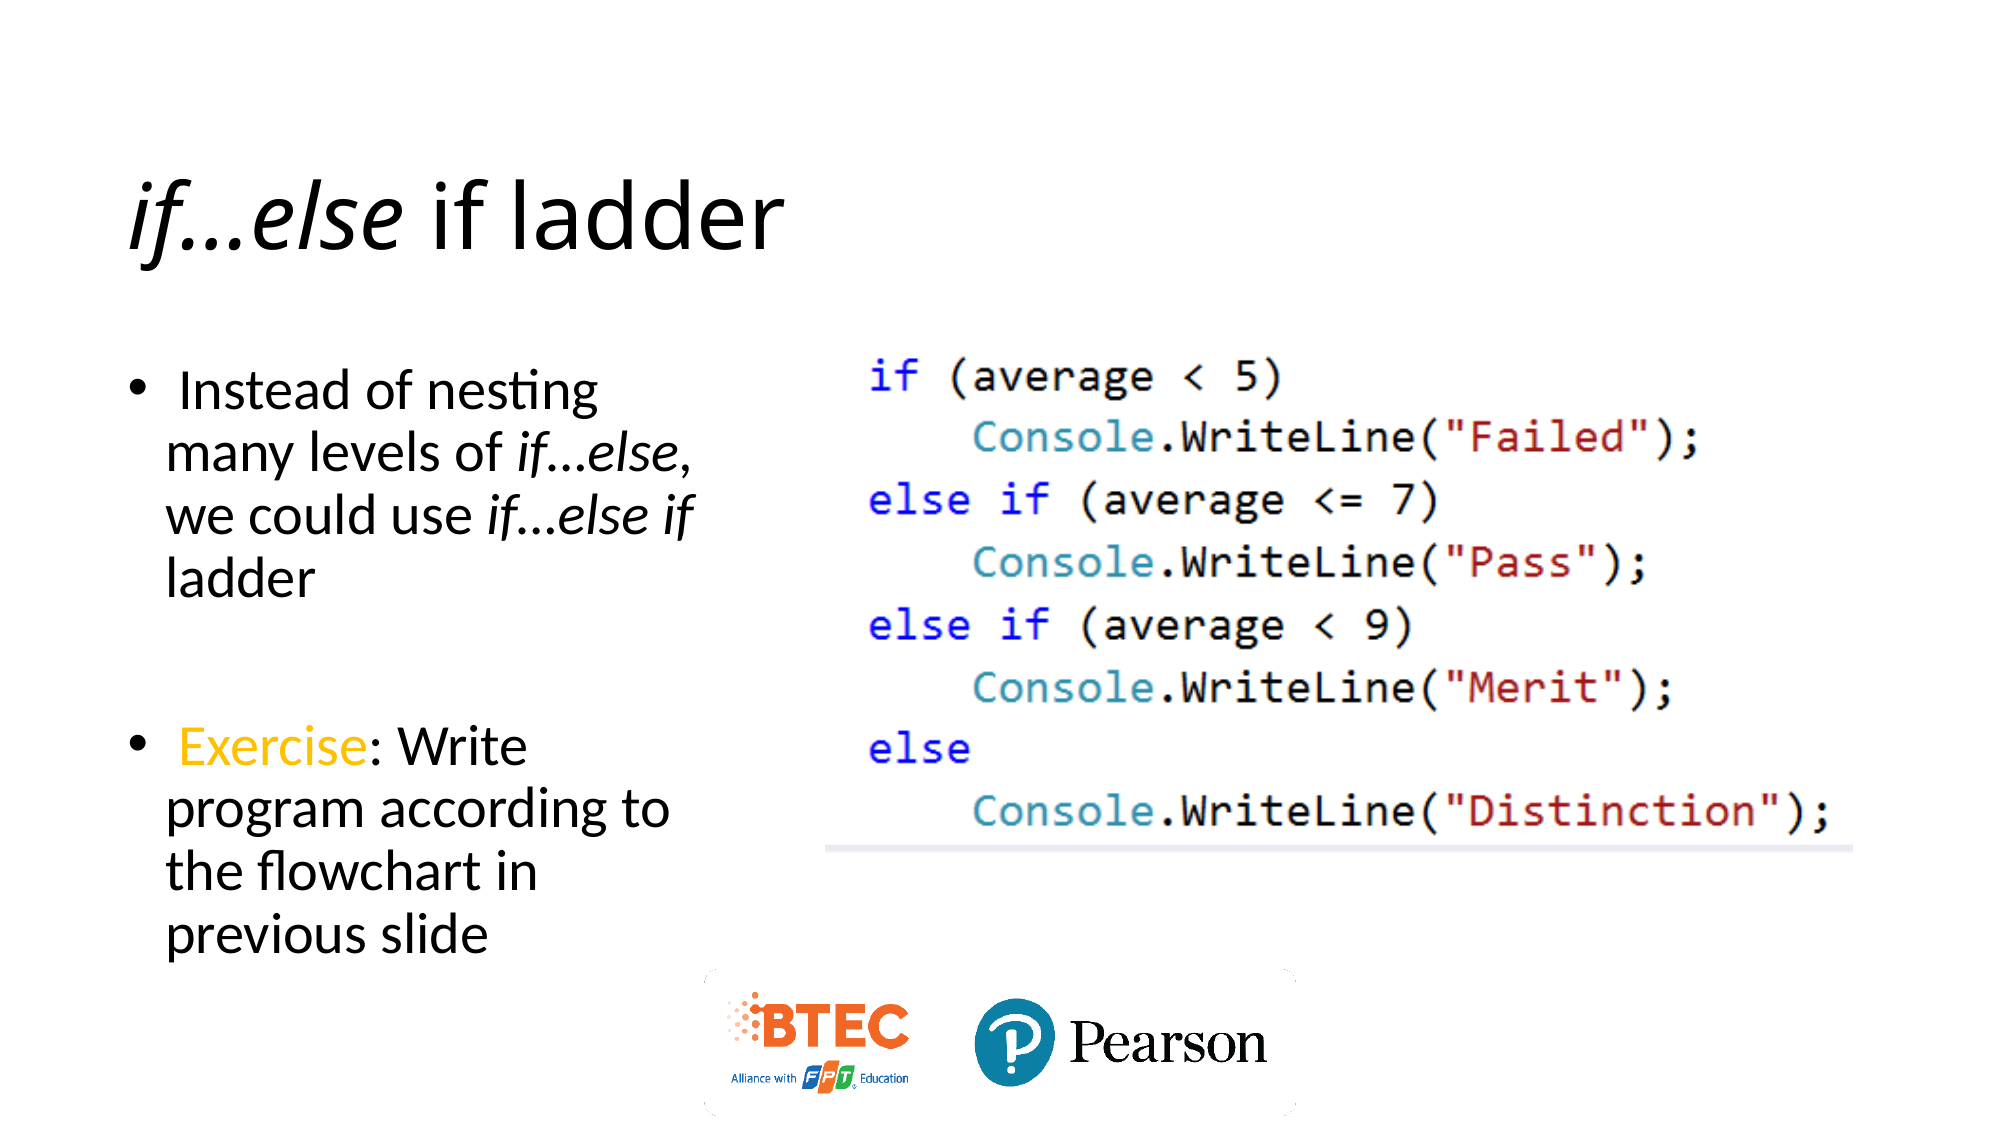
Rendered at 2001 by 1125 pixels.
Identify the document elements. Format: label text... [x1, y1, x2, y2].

picture [825, 338, 1853, 866]
title if…else if ladder [112, 99, 1888, 339]
list Instead of nesting many levels of if…else, we could use if…else if ladder Exercise: Write program according to the flowchart in previous slide [112, 351, 714, 1030]
picture [691, 956, 1309, 1125]
